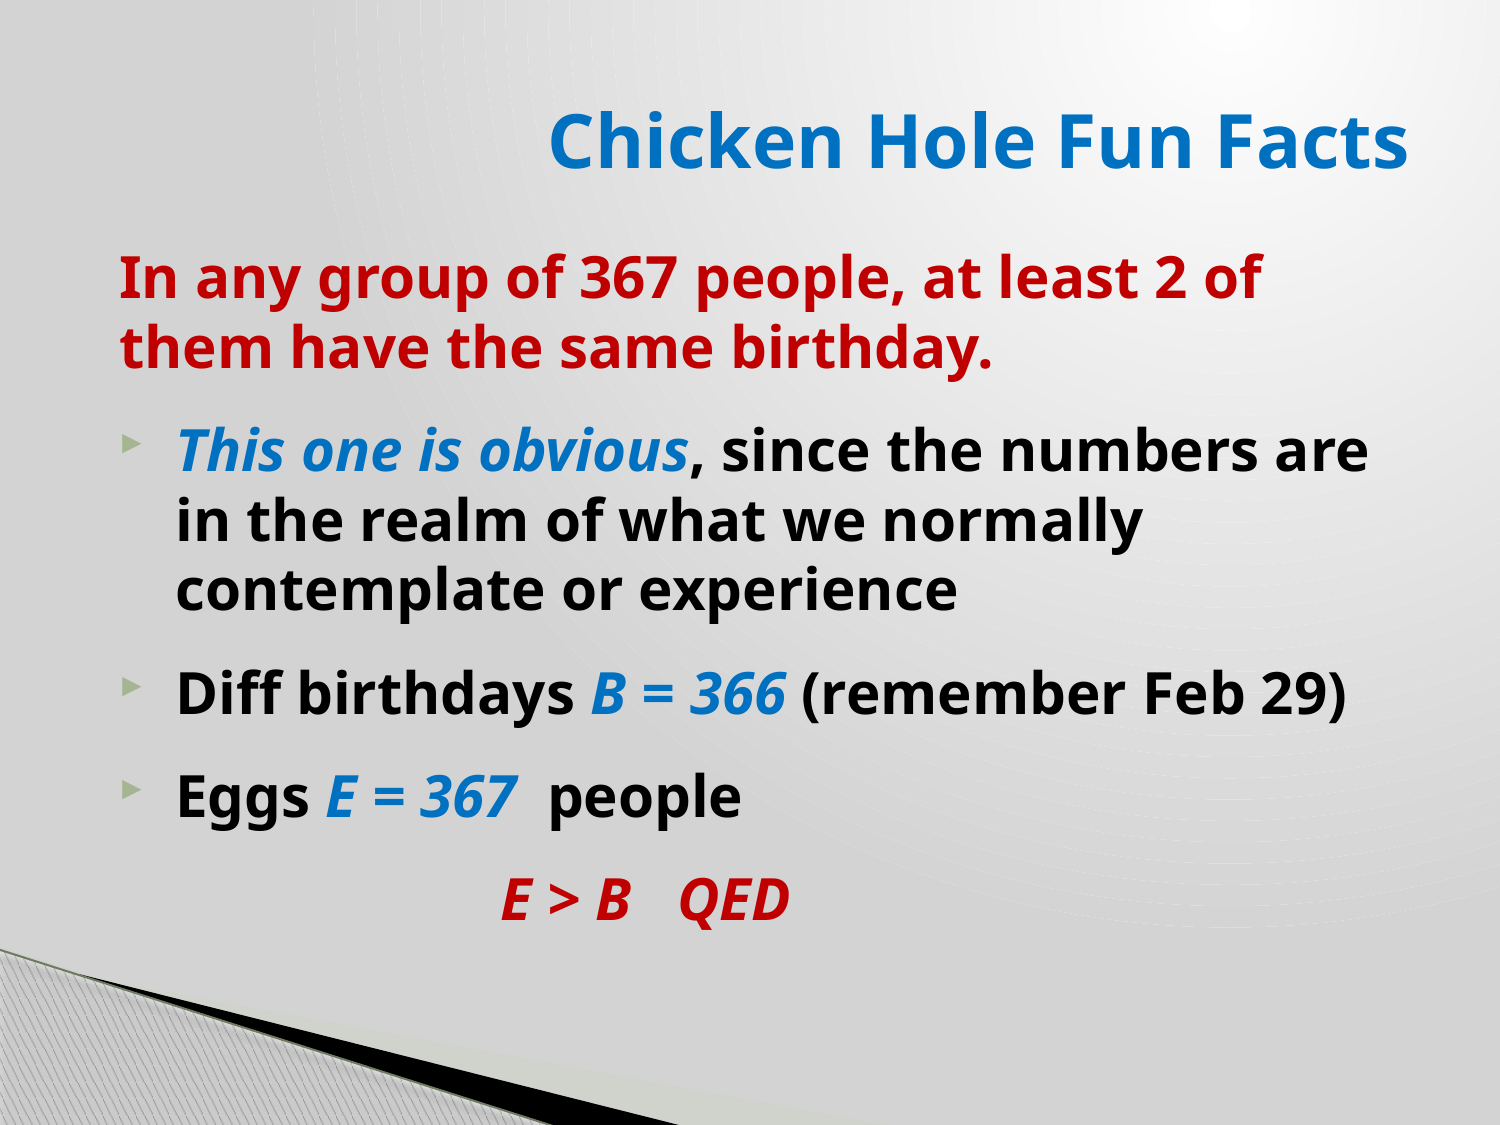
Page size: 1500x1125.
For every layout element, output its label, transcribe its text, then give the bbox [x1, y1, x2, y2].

title Chicken Hole Fun Facts [75, 45, 1425, 233]
list In any group of 367 people, at least 2 of them have the same birthday. This one is obvious, since the numbers are in the realm of what we normally contemplate or experience Diff birthdays B = 366 (remember Feb 29) Eggs E = 367 people E > B QED [86, 232, 1437, 1013]
